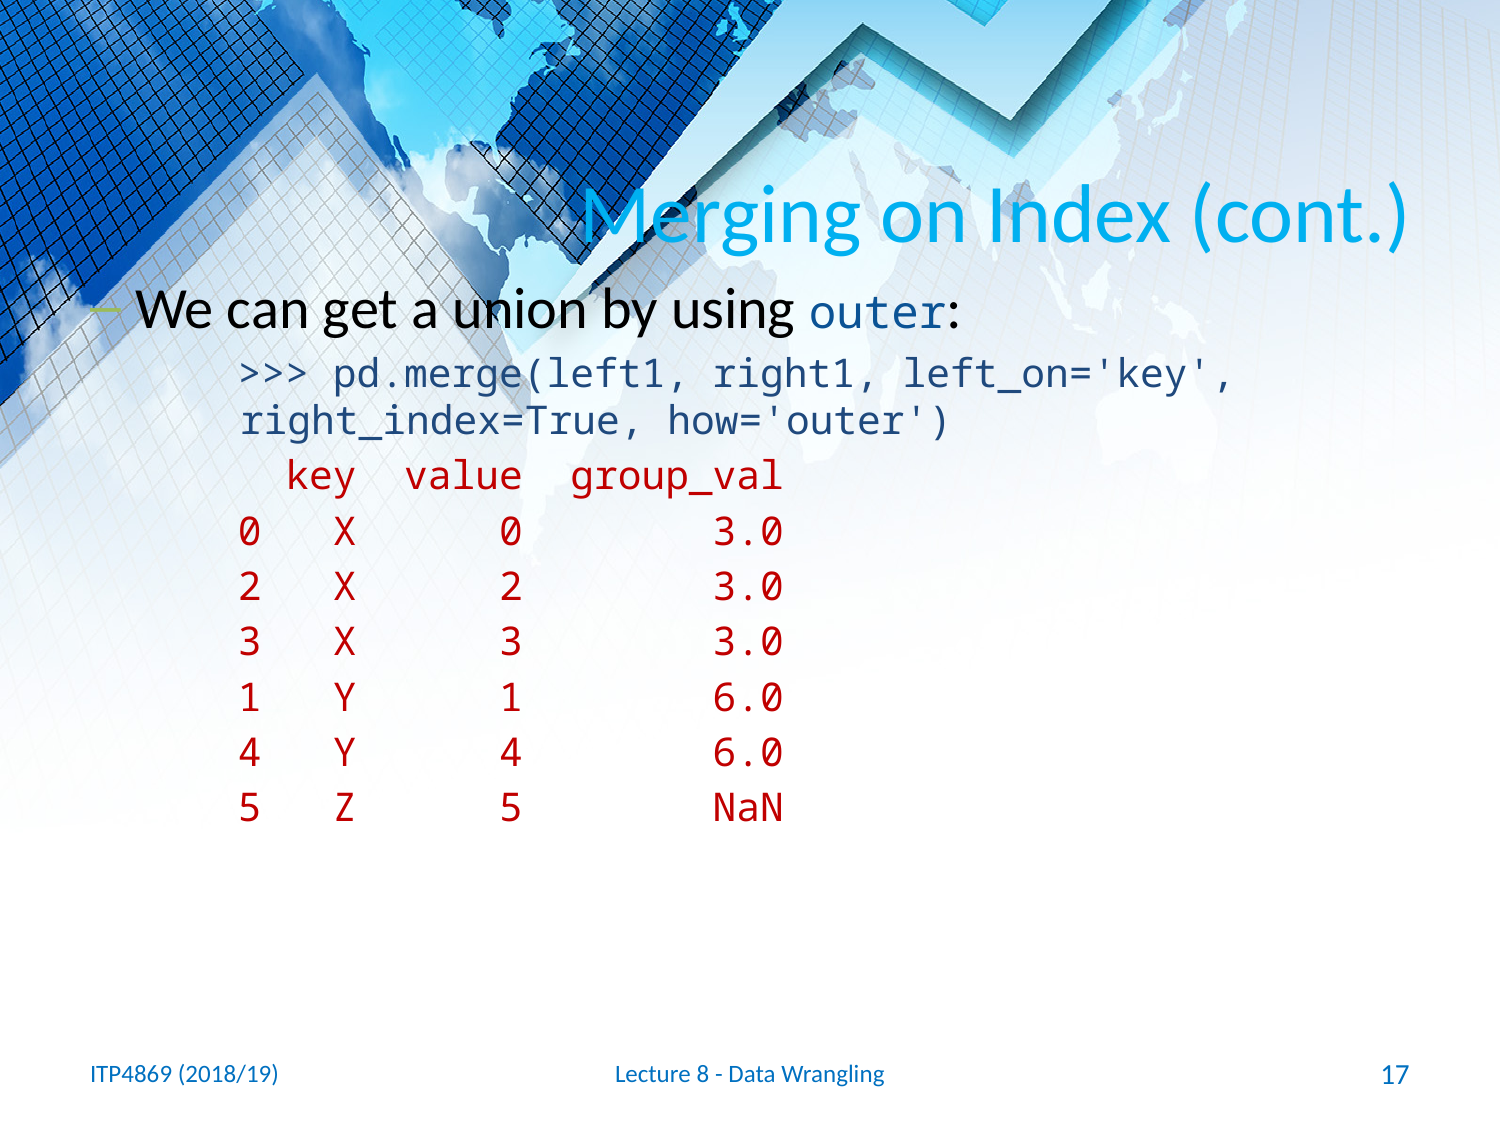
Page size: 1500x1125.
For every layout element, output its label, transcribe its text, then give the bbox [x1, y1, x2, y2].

list We can get a union by using outer: >>> pd.merge(left1, right1, left_on='key', right_index=True, how='outer') key value group_val 0 X 0 3.0 2 X 2 3.0 3 X 3 3.0 1 Y 1 6.0 4 Y 4 6.0 5 Z 5 NaN [75, 262, 1425, 1038]
slide_number 17 [1074, 1042, 1425, 1103]
slide_number ITP4869 (2018/19) [75, 1042, 425, 1103]
title Merging on Index (cont.) [73, 128, 1427, 290]
footer Lecture 8 - Data Wrangling [512, 1042, 988, 1103]
picture [0, 0, 1500, 1125]
